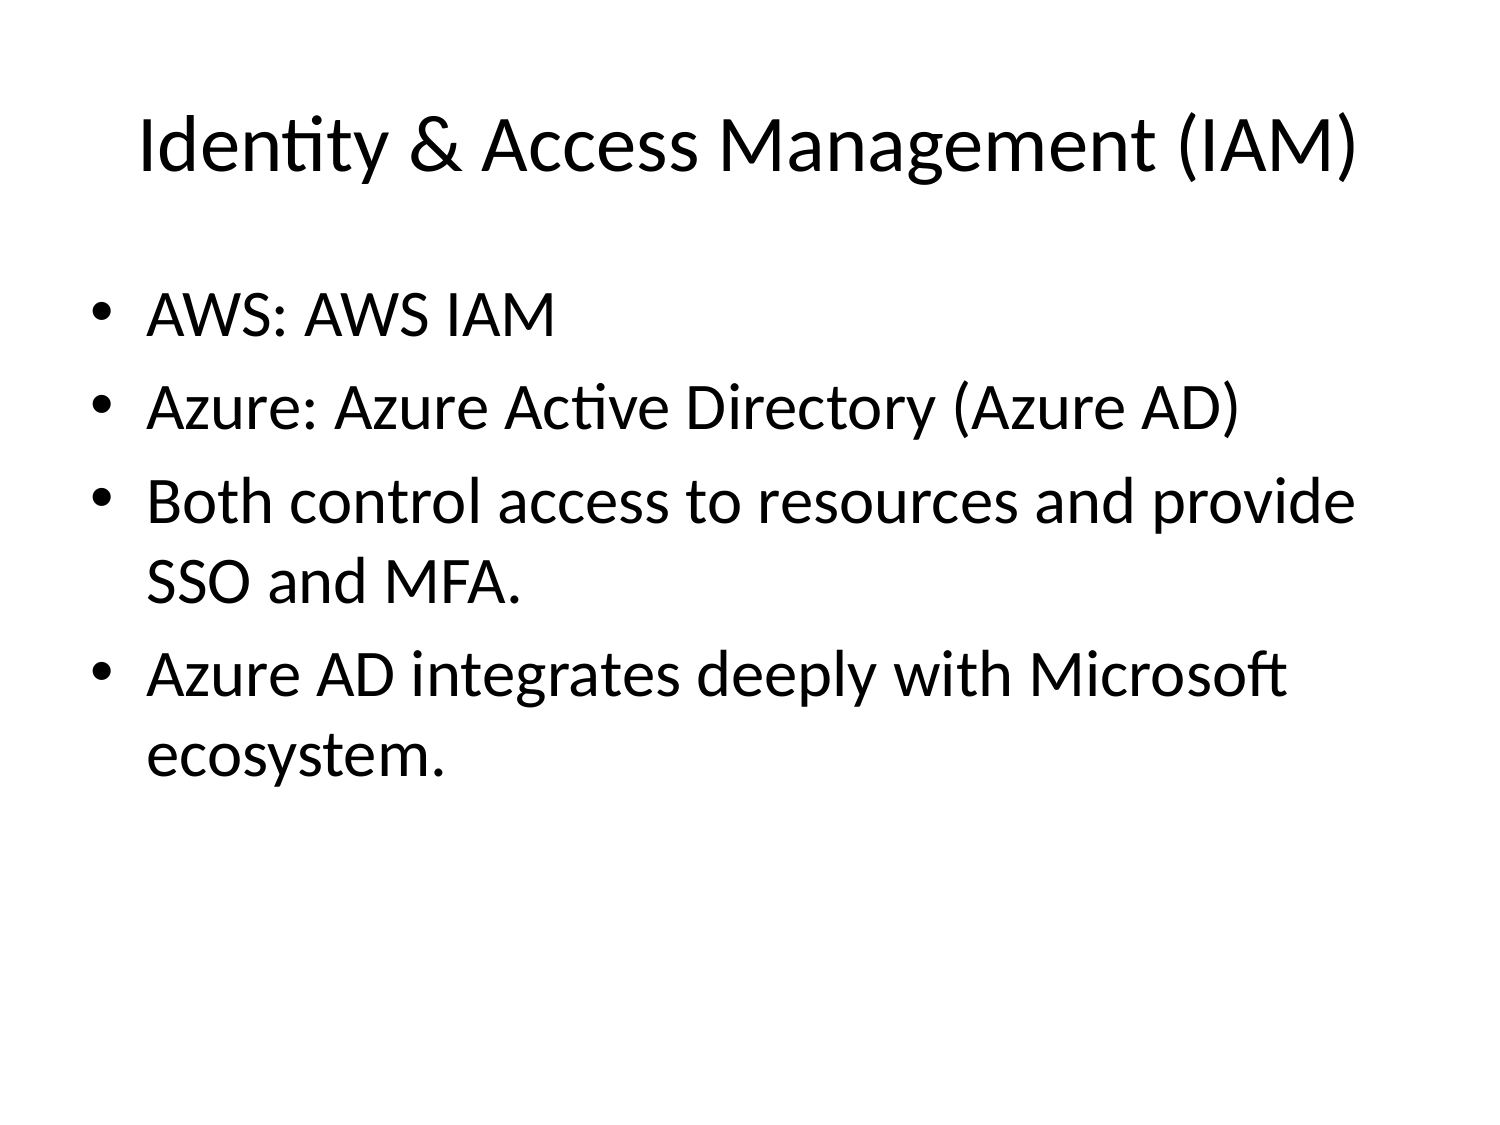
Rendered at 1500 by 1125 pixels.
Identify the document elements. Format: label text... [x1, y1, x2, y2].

list AWS: AWS IAM Azure: Azure Active Directory (Azure AD) Both control access to resources and provide SSO and MFA. Azure AD integrates deeply with Microsoft ecosystem. [75, 262, 1425, 1005]
title Identity & Access Management (IAM) [75, 45, 1425, 233]
